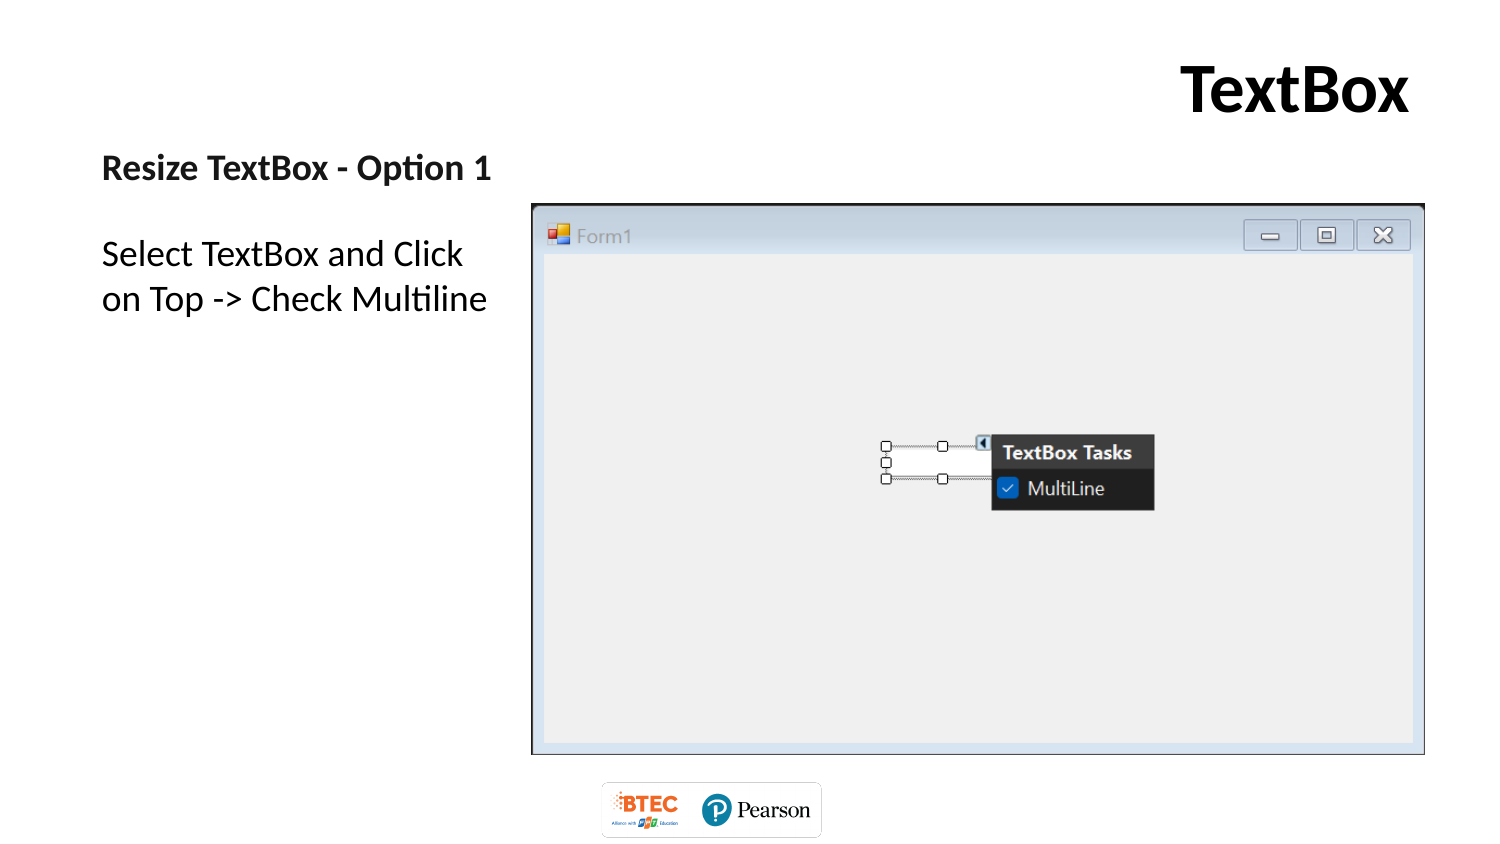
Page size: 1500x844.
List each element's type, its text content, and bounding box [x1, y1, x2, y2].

title TextBox [75, 33, 1425, 175]
picture [531, 202, 1426, 755]
text_box Select TextBox and Click on Top -> Check Multiline [86, 214, 520, 335]
text_box Resize TextBox - Option 1 [86, 114, 1323, 203]
picture [597, 778, 826, 842]
